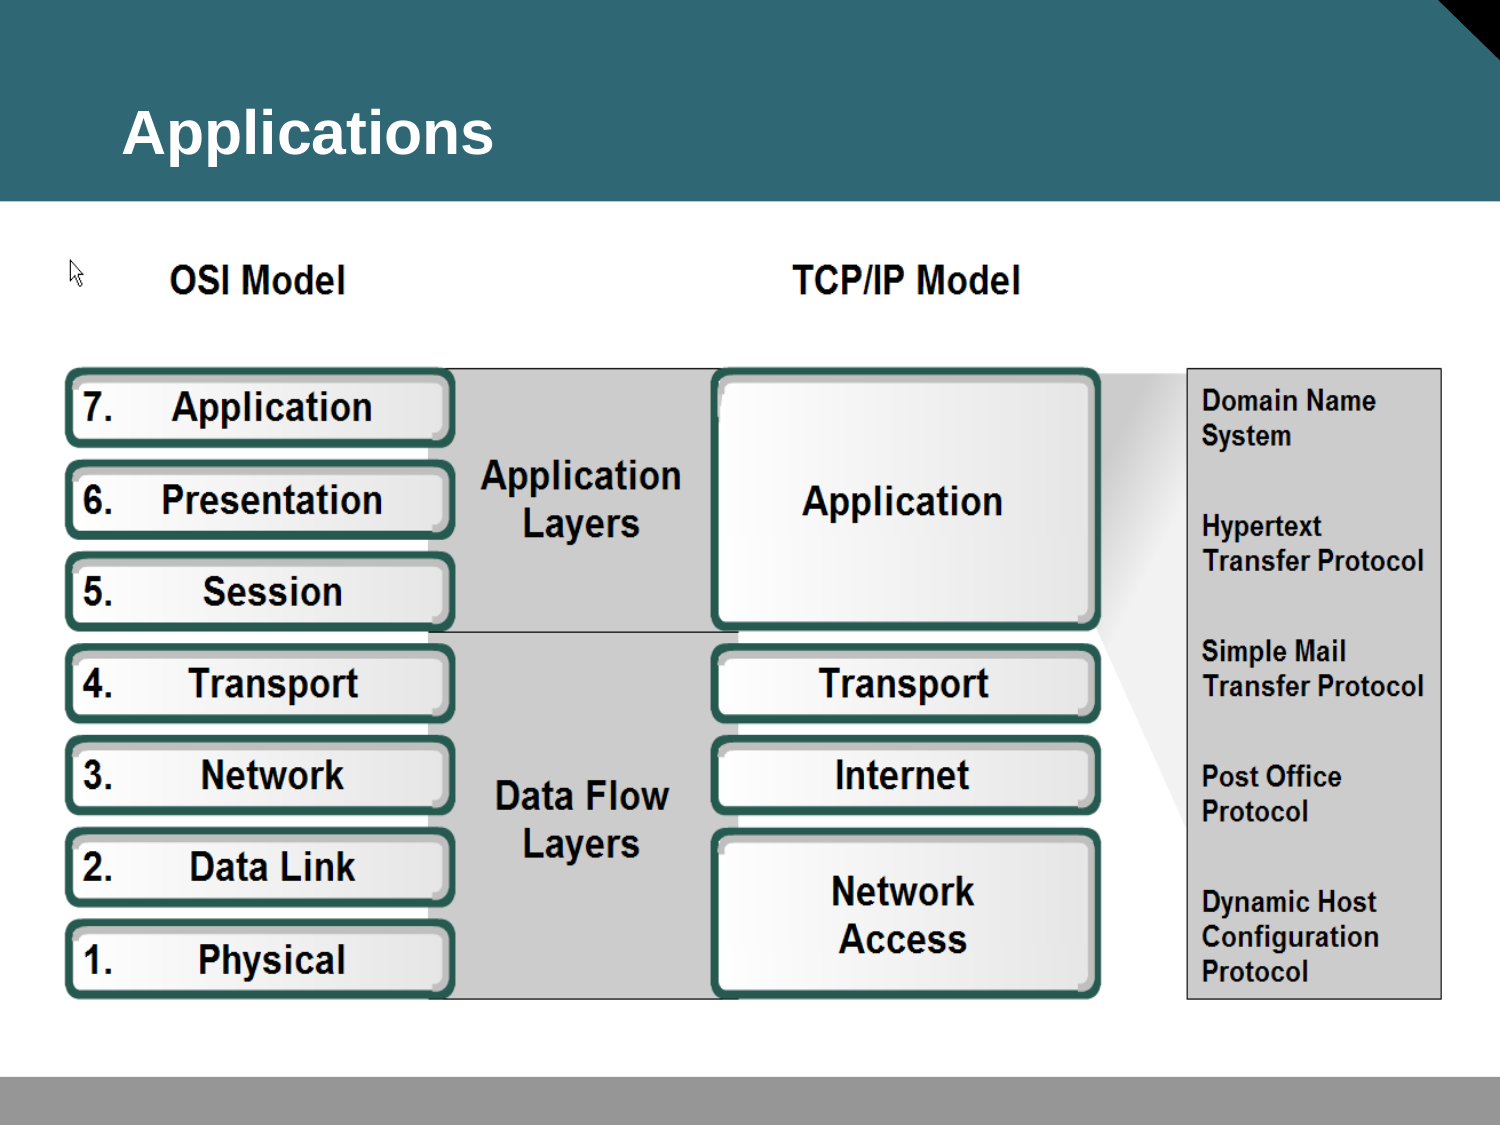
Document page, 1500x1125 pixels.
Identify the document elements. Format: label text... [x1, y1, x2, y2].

title Applications [107, 36, 1444, 175]
picture [55, 248, 1451, 1028]
